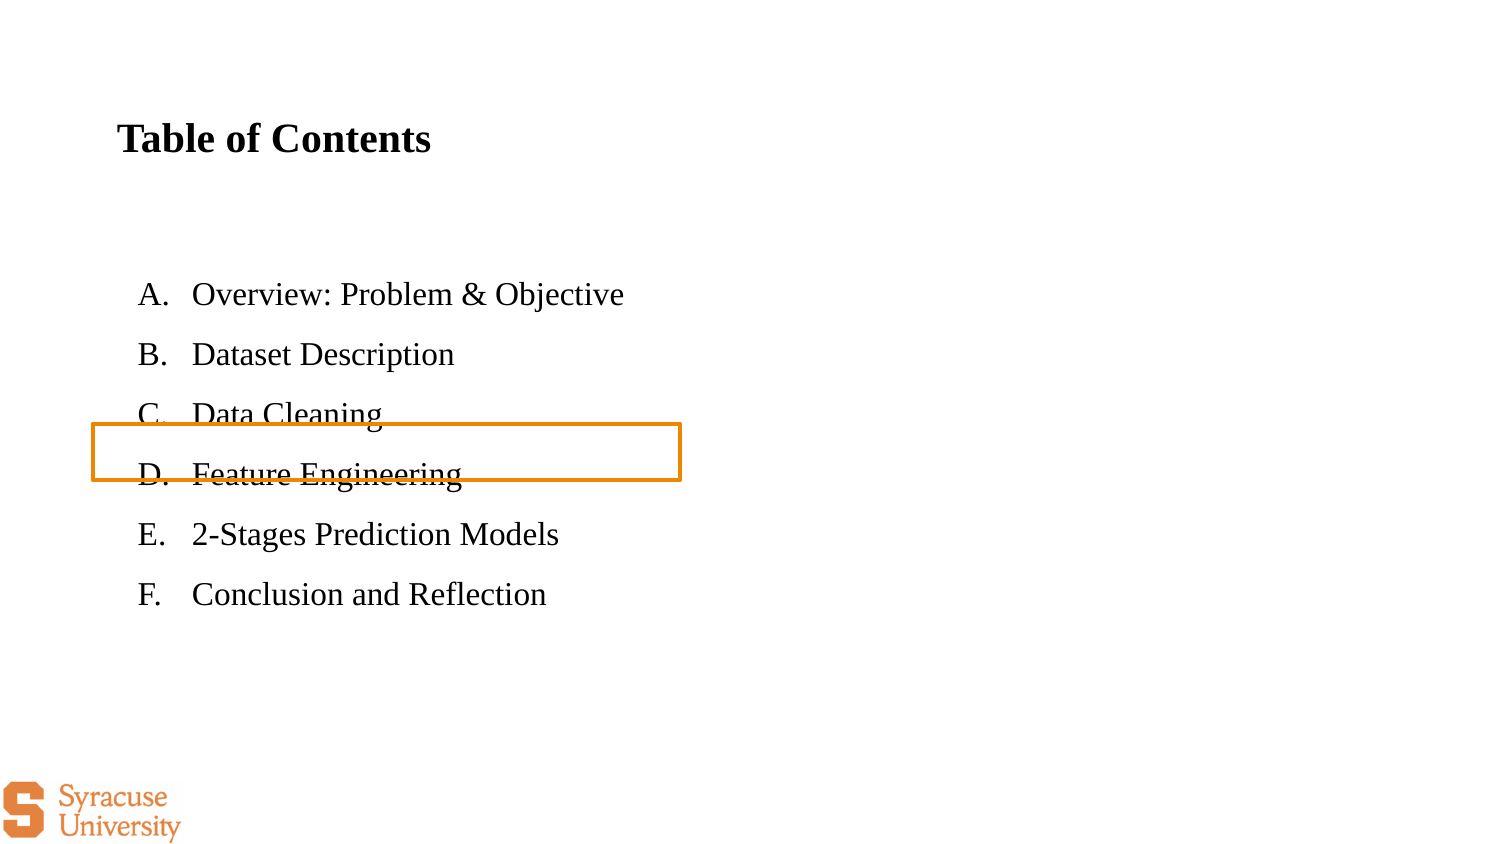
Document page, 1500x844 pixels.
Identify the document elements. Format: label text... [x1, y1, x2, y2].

picture [0, 780, 185, 844]
text_box Table of Contents [101, 95, 932, 204]
text_box Overview: Problem & Objective Dataset Description Data Cleaning Feature Engineering 2-Stages Prediction Models Conclusion and Reflection [101, 237, 1181, 627]
text_box [92, 423, 681, 481]
